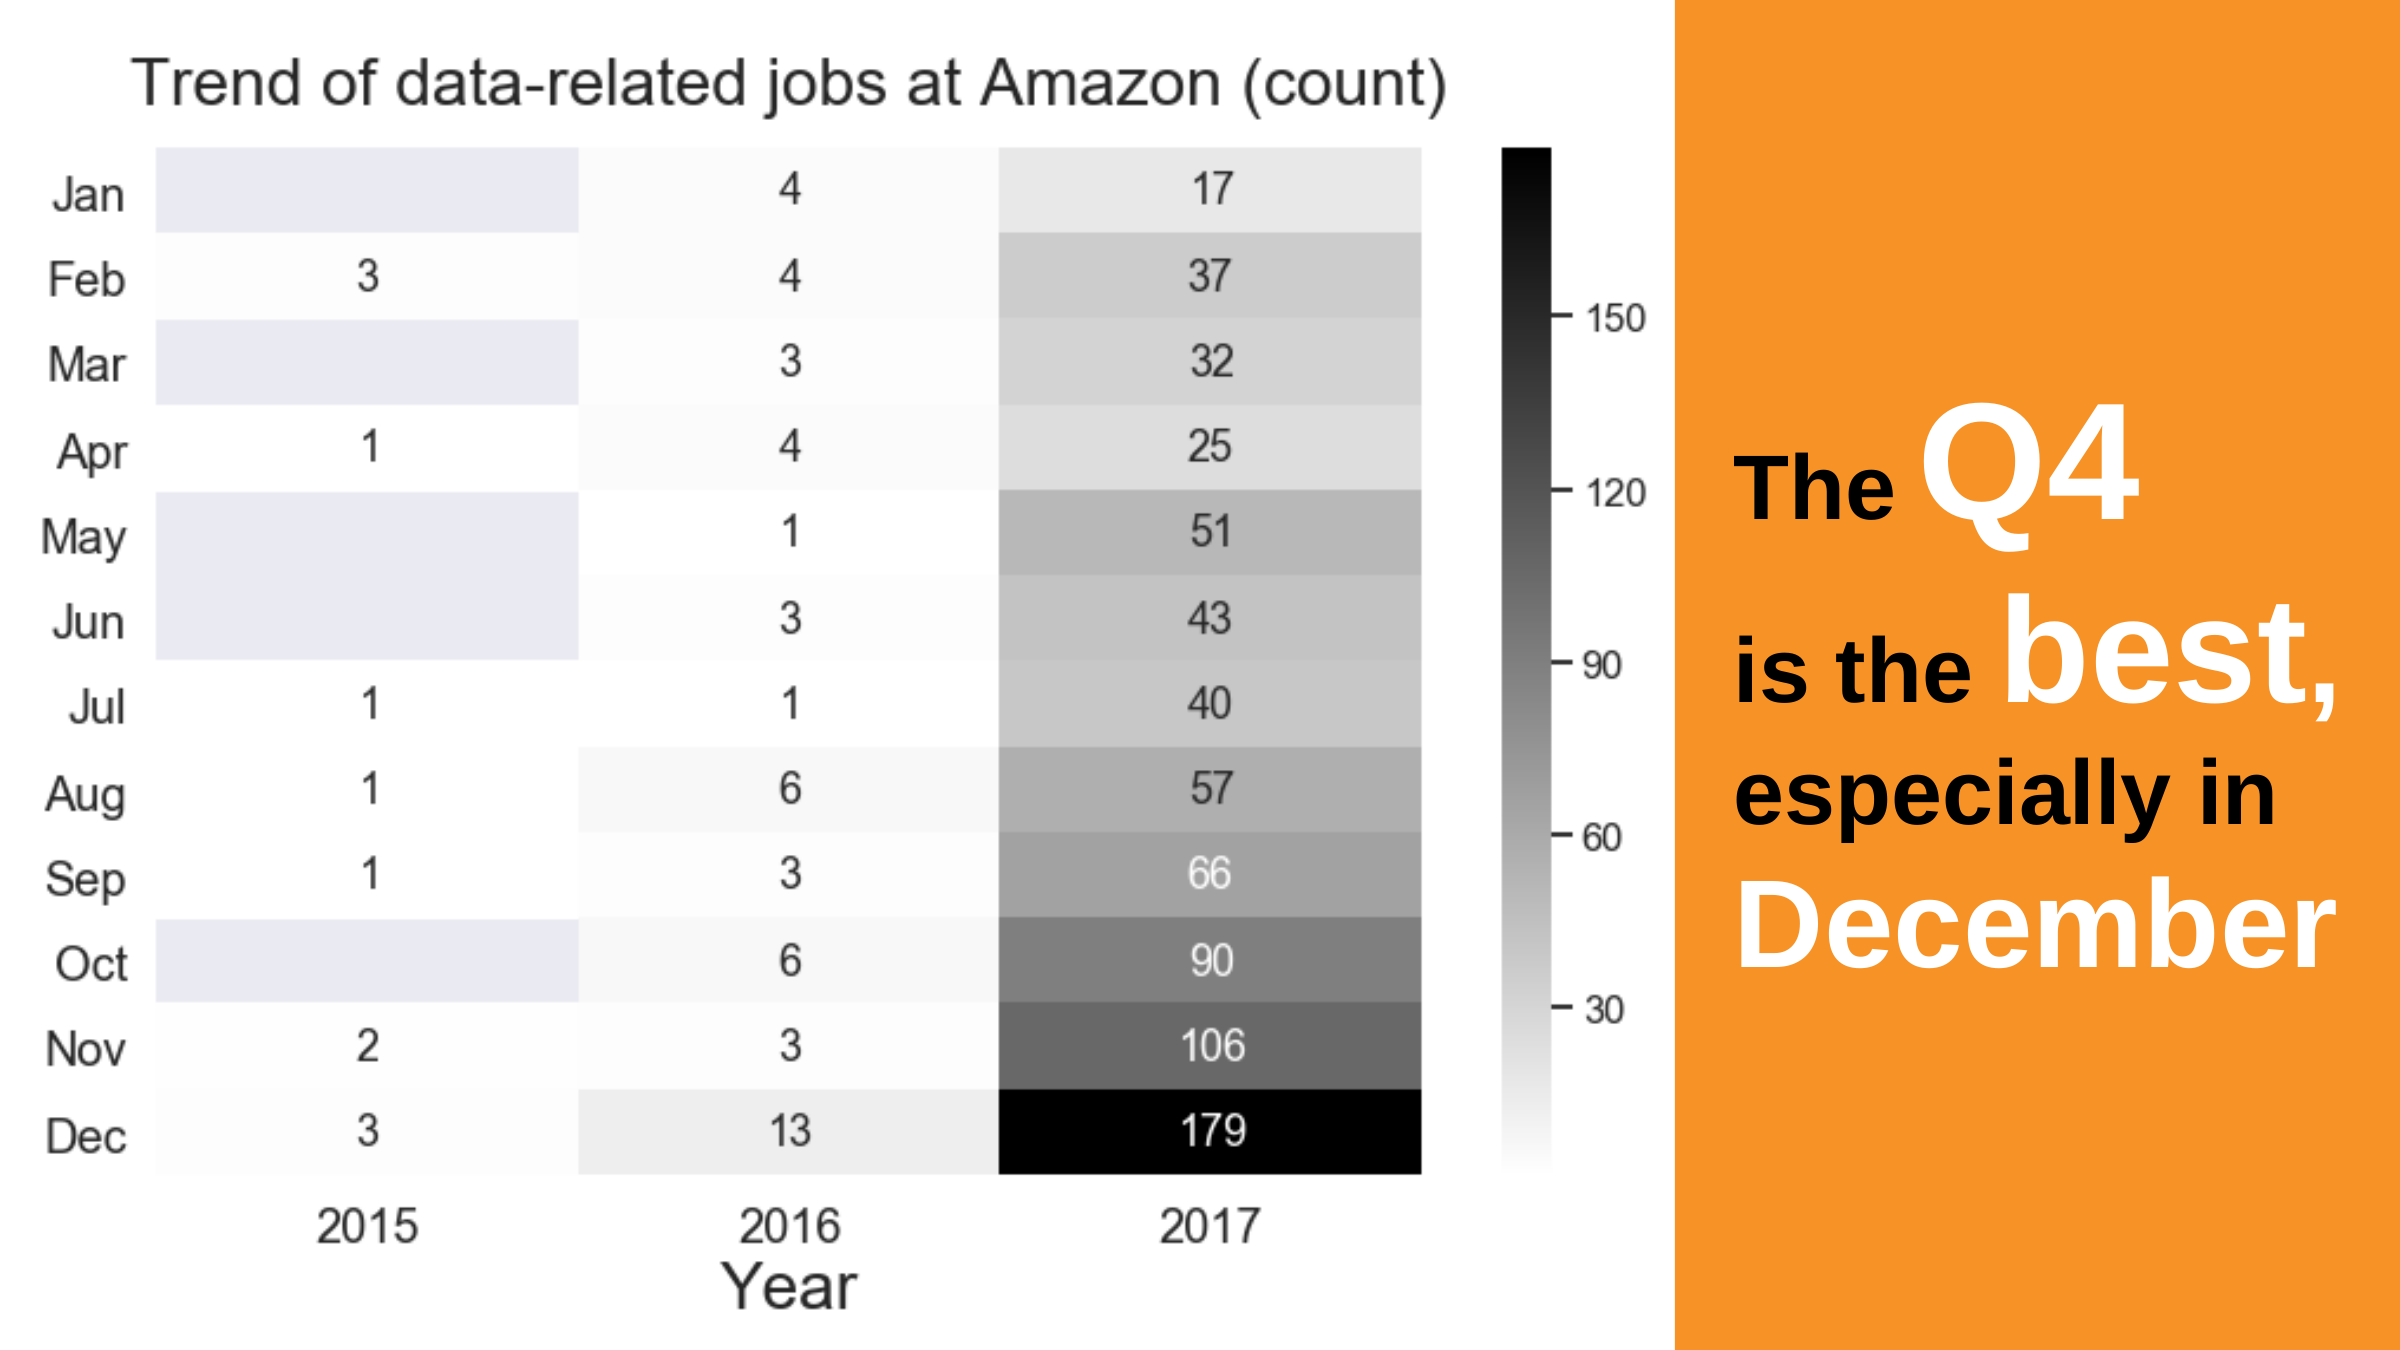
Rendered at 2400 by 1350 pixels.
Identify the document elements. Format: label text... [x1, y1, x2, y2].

picture [22, 42, 1663, 1338]
text_box [1674, 0, 2400, 1350]
text_box The Q4 is the best, especially in December [1712, 112, 2388, 1233]
